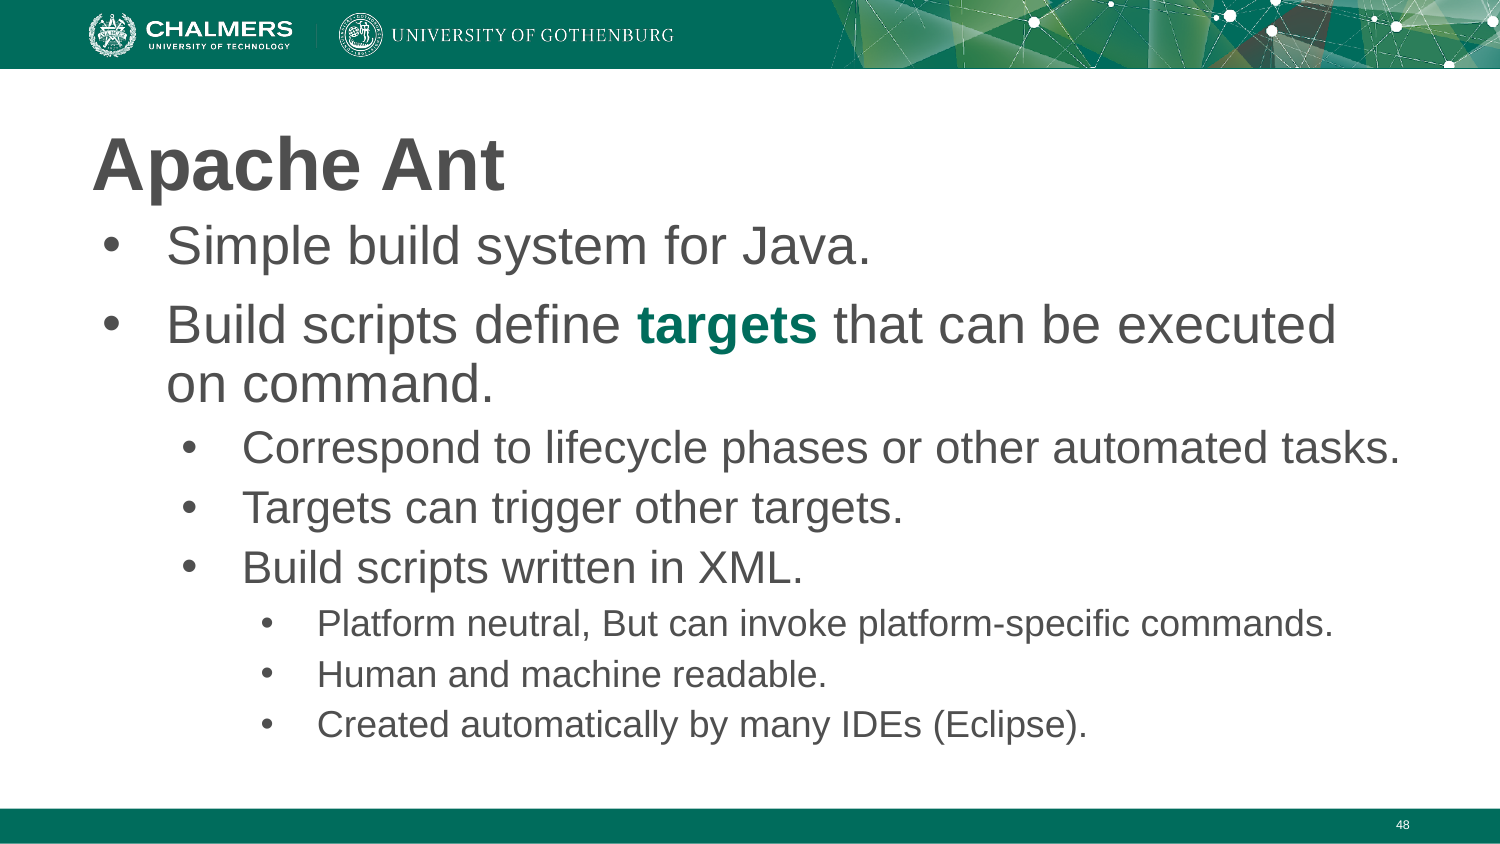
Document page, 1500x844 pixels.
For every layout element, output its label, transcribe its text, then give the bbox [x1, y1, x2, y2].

list Simple build system for Java. Build scripts define targets that can be executed on command. Correspond to lifecycle phases or other automated tasks. Targets can trigger other targets. Build scripts written in XML. Platform neutral, But can invoke platform-specific commands. Human and machine readable. Created automatically by many IDEs (Eclipse). [76, 210, 1425, 782]
title Apache Ant [76, 100, 1425, 210]
picture [759, 0, 1500, 68]
picture [64, 0, 696, 85]
slide_number ‹#› [1074, 809, 1425, 844]
